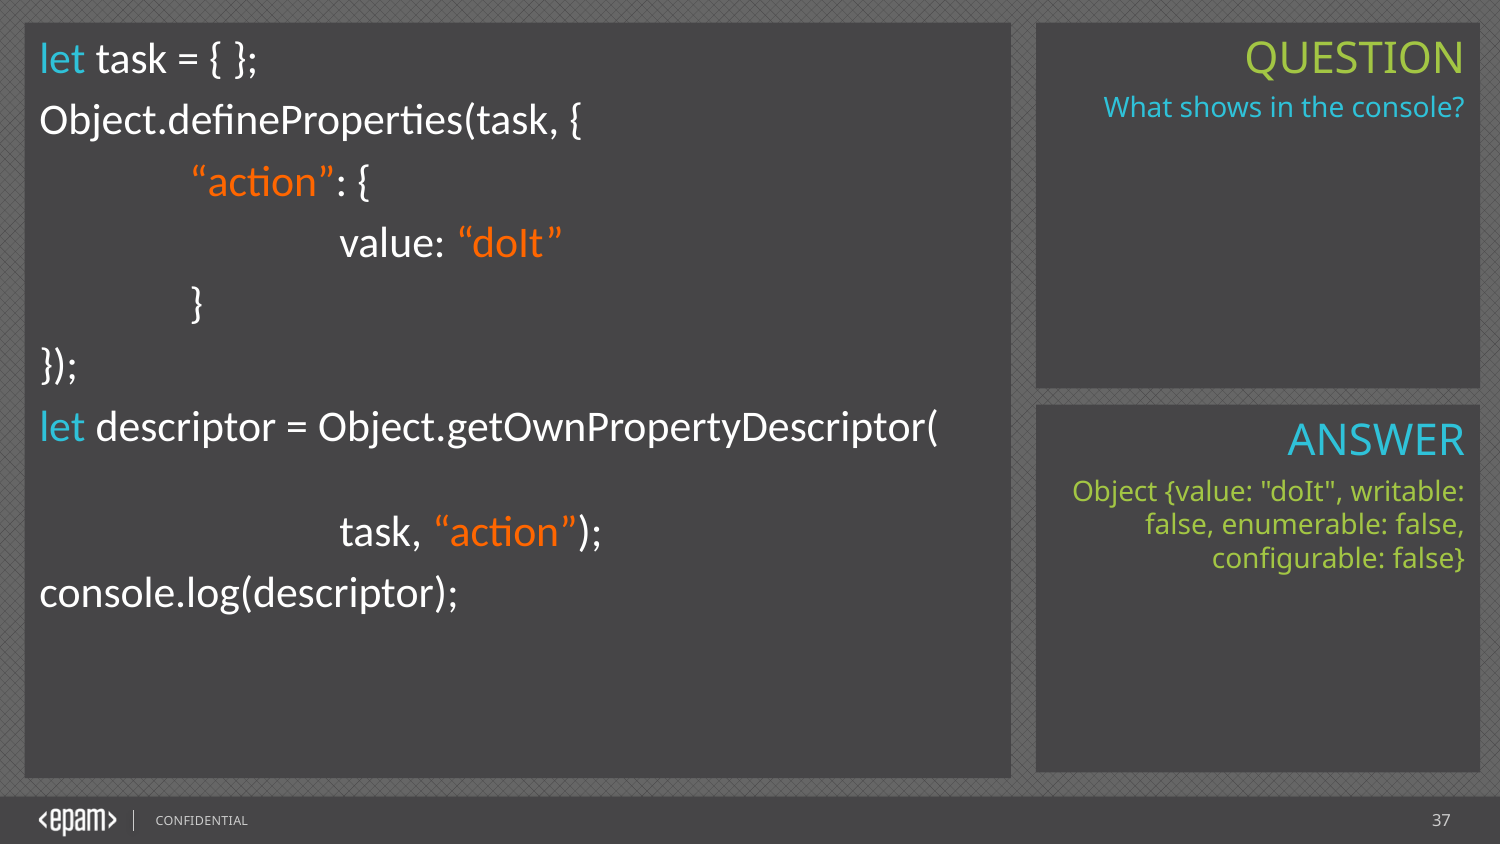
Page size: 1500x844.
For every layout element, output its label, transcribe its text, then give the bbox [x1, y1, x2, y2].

picture [38, 808, 117, 837]
list What shows in the console? [1035, 81, 1481, 389]
list Object {value: "doIt", writable: false, enumerable: false, configurable: false} [1035, 465, 1481, 773]
list let task = { }; Object.defineProperties(task, { “action”: { value: “doIt” } }); let descriptor = Object.getOwnPropertyDescriptor( task, “action”); console.log(descriptor); [24, 22, 1011, 779]
